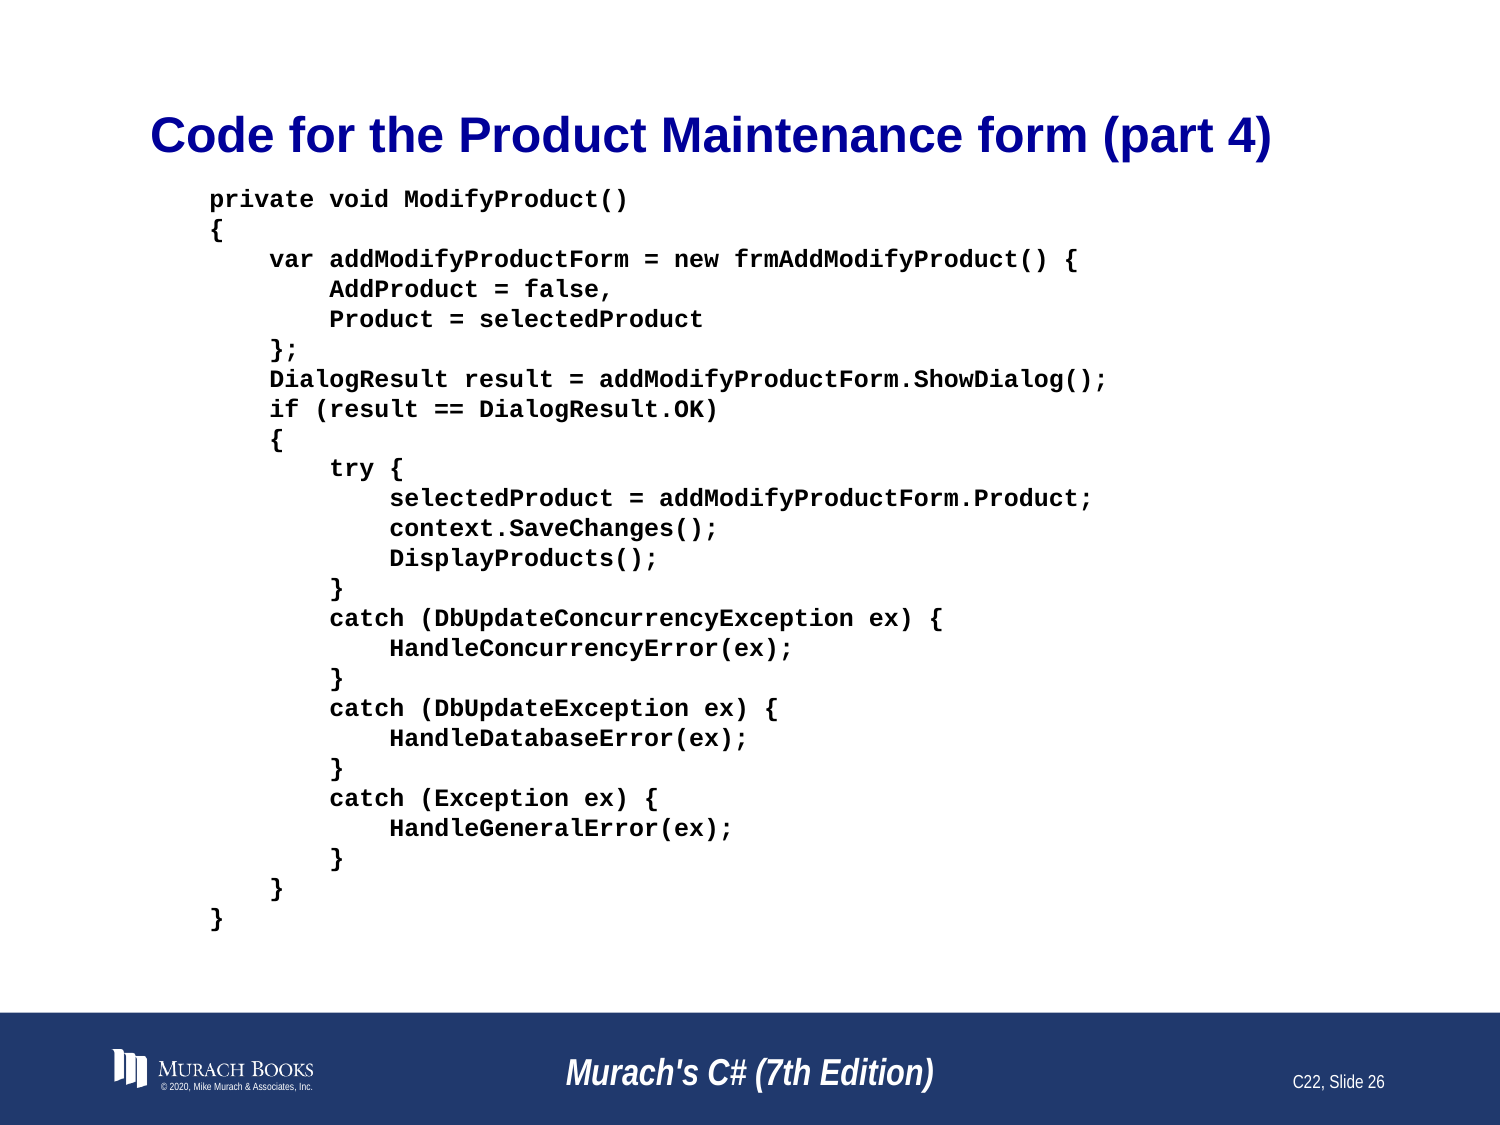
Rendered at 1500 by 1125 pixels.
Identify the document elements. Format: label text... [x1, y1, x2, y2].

slide_number C22, Slide 26 [1087, 1025, 1400, 1100]
footer © 2020, Mike Murach & Associates, Inc. [12, 1025, 463, 1100]
slide_number Murach's C# (7th Edition) [463, 1025, 1050, 1100]
title Code for the Product Maintenance form (part 4) [150, 102, 1350, 164]
list private void ModifyProduct() { var addModifyProductForm = new frmAddModifyProduct() { AddProduct = false, Product = selectedProduct }; DialogResult result = addModifyProductForm.ShowDialog(); if (result == DialogResult.OK) { try { selectedProduct = addModifyProductForm.Product; context.SaveChanges(); DisplayProducts(); } catch (DbUpdateConcurrencyException ex) { HandleConcurrencyError(ex); } catch (DbUpdateException ex) { HandleDatabaseError(ex); } catch (Exception ex) { HandleGeneralError(ex); } } } [137, 174, 1350, 975]
